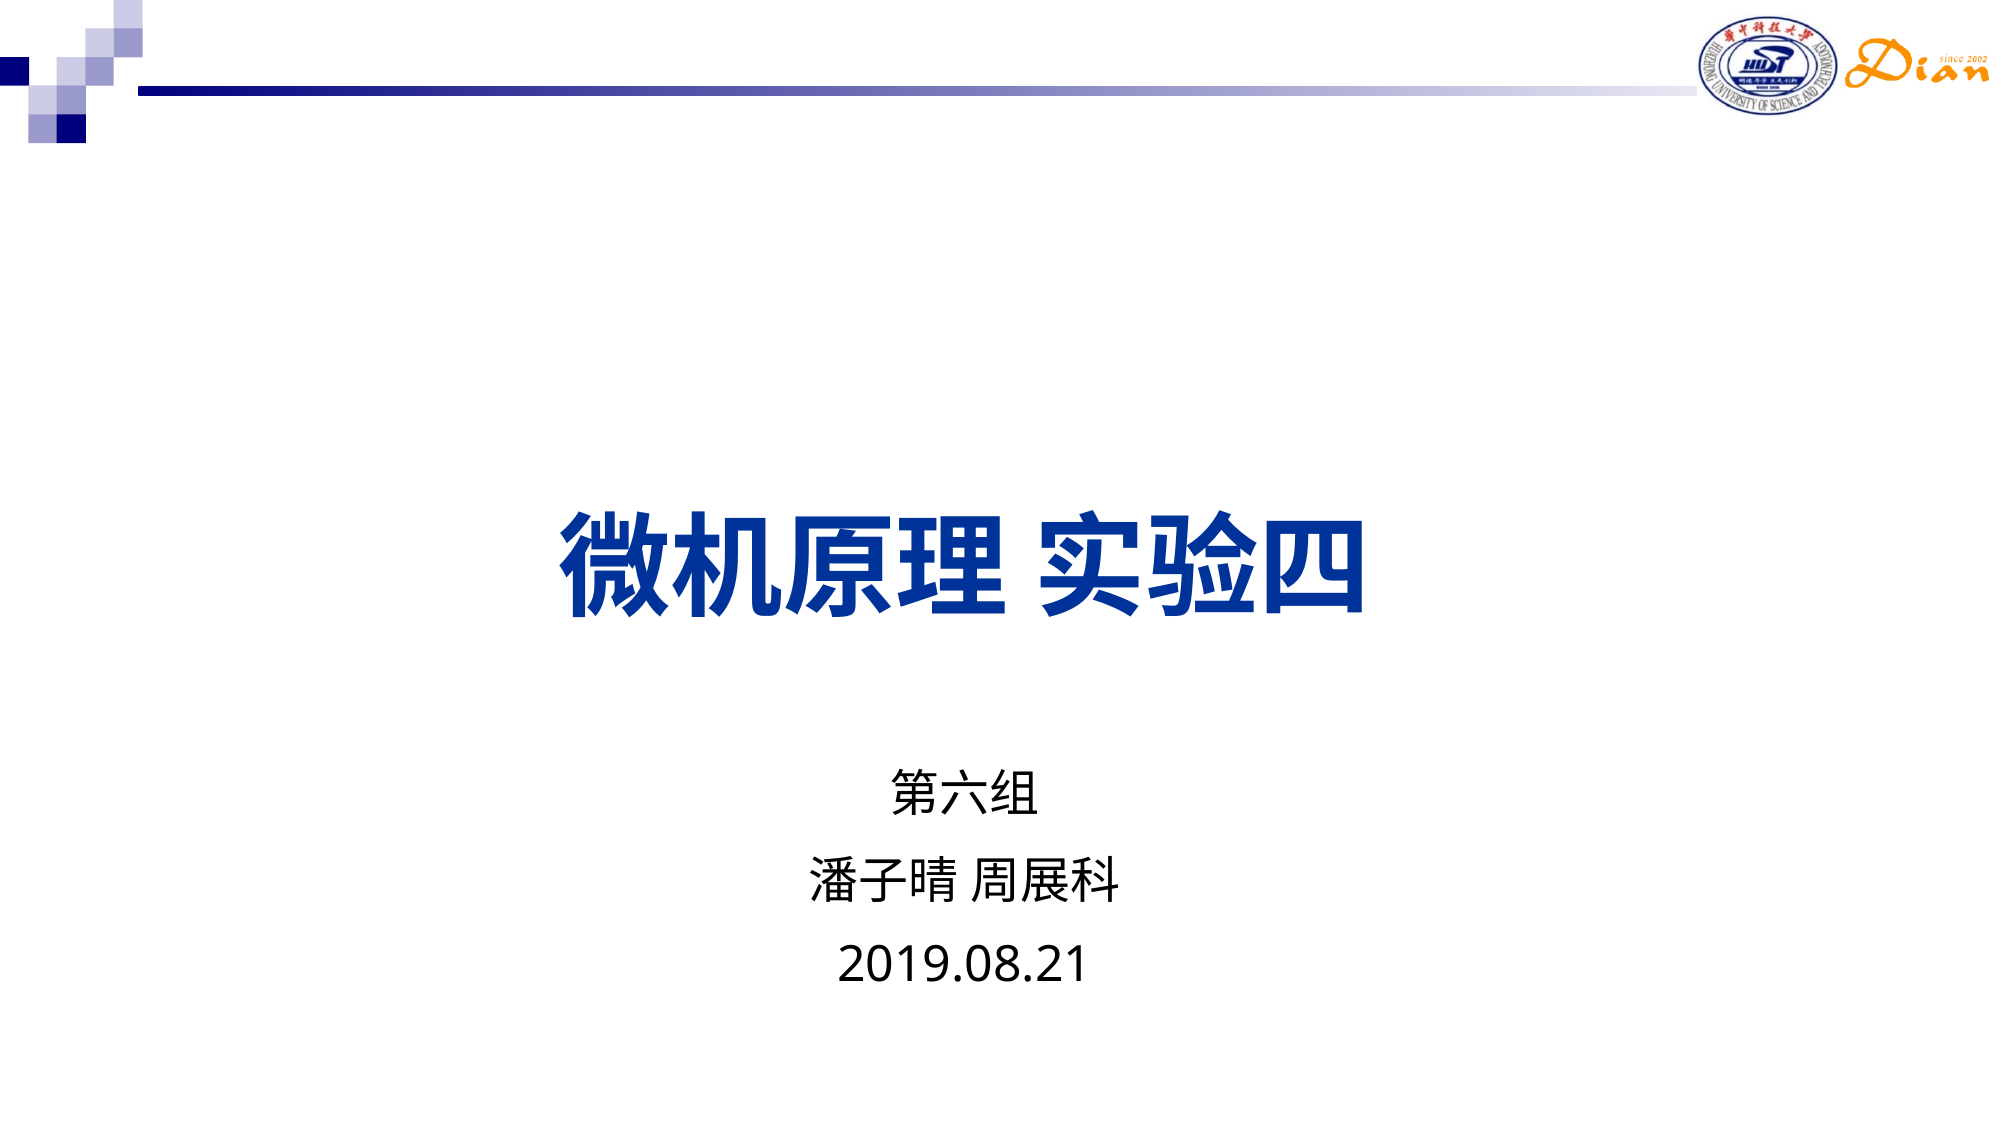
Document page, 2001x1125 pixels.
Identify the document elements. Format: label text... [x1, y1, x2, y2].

table_cell 潘子晴 周展科 [621, 836, 1309, 920]
table_header 第六组 [621, 747, 1309, 831]
picture [1844, 34, 2000, 95]
picture [1697, 14, 1838, 117]
title 微机原理 实验四 [74, 409, 1855, 716]
table_cell 2019.08.21 [621, 922, 1309, 1003]
